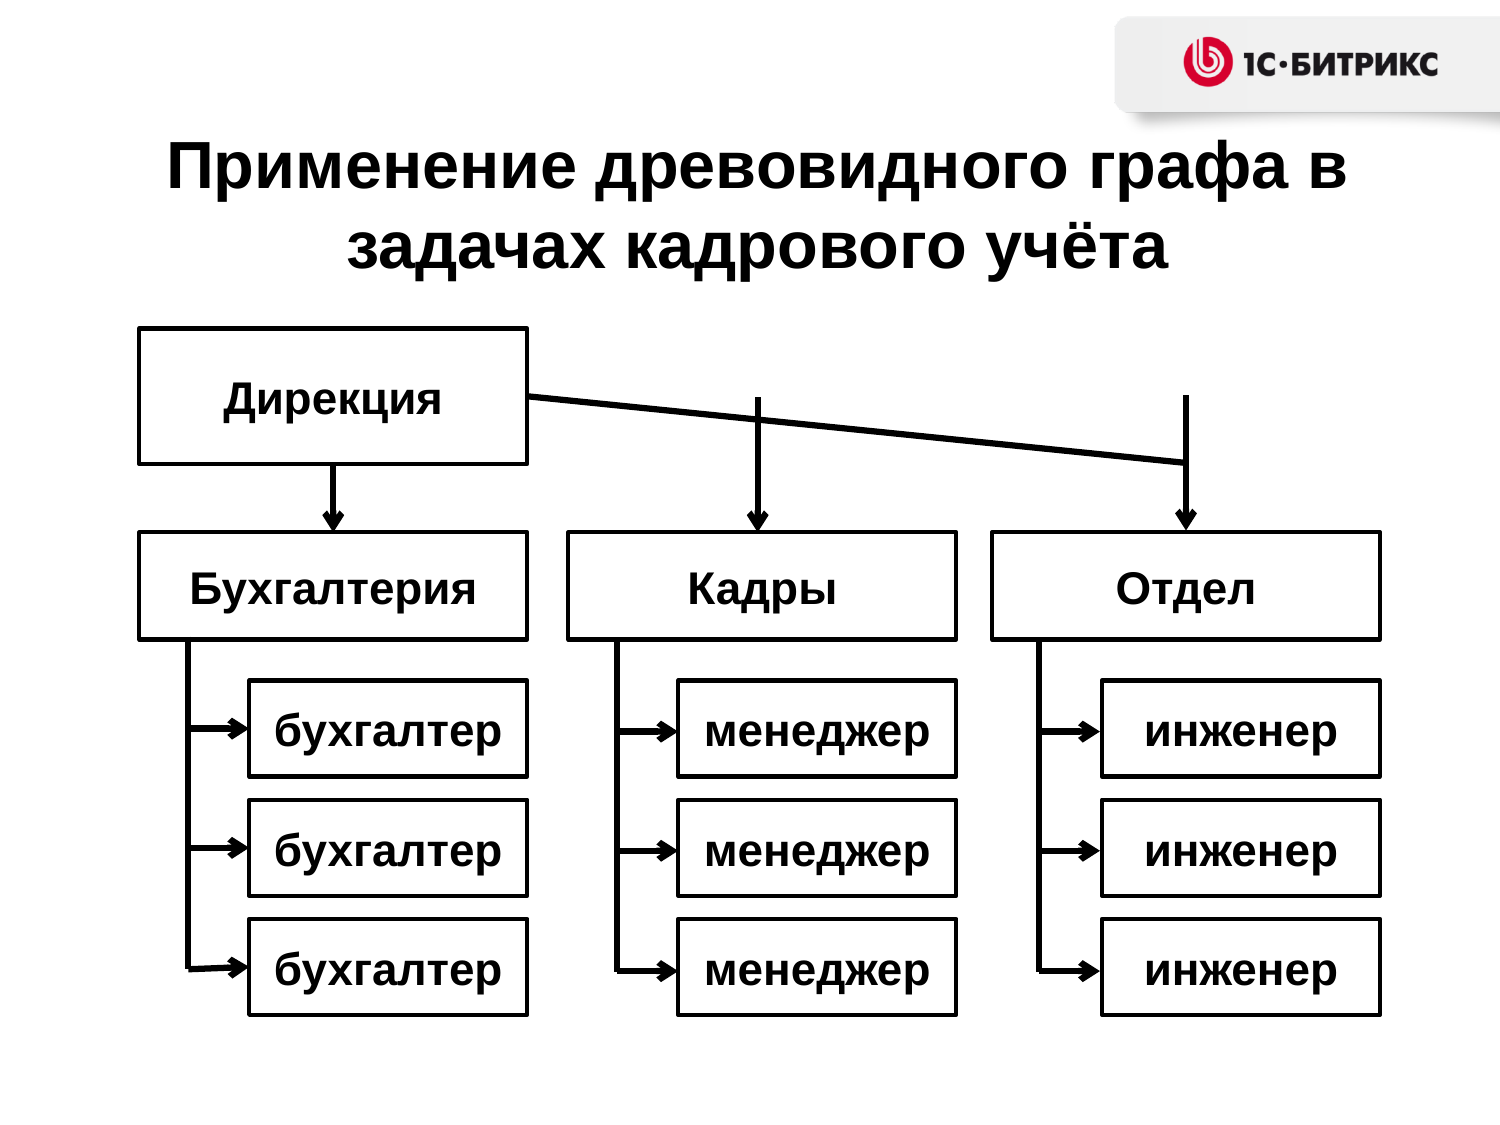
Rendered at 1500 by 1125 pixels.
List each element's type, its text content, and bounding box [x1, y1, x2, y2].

picture [1099, 0, 1500, 141]
text_box Кадры [566, 530, 958, 642]
text_box инженер [1100, 678, 1382, 779]
text_box инженер [1100, 798, 1382, 898]
text_box Бухгалтерия [137, 530, 529, 642]
text_box Отдел [990, 530, 1382, 642]
text_box Дирекция [137, 326, 529, 466]
text_box менеджер [676, 798, 958, 898]
text_box менеджер [676, 917, 958, 1017]
text_box инженер [1100, 917, 1382, 1017]
text_box Применение древовидного графа в задачах кадрового учёта [114, 114, 1402, 290]
text_box менеджер [676, 678, 958, 779]
text_box бухгалтер [247, 678, 529, 779]
text_box бухгалтер [247, 917, 529, 1017]
text_box бухгалтер [247, 798, 529, 898]
